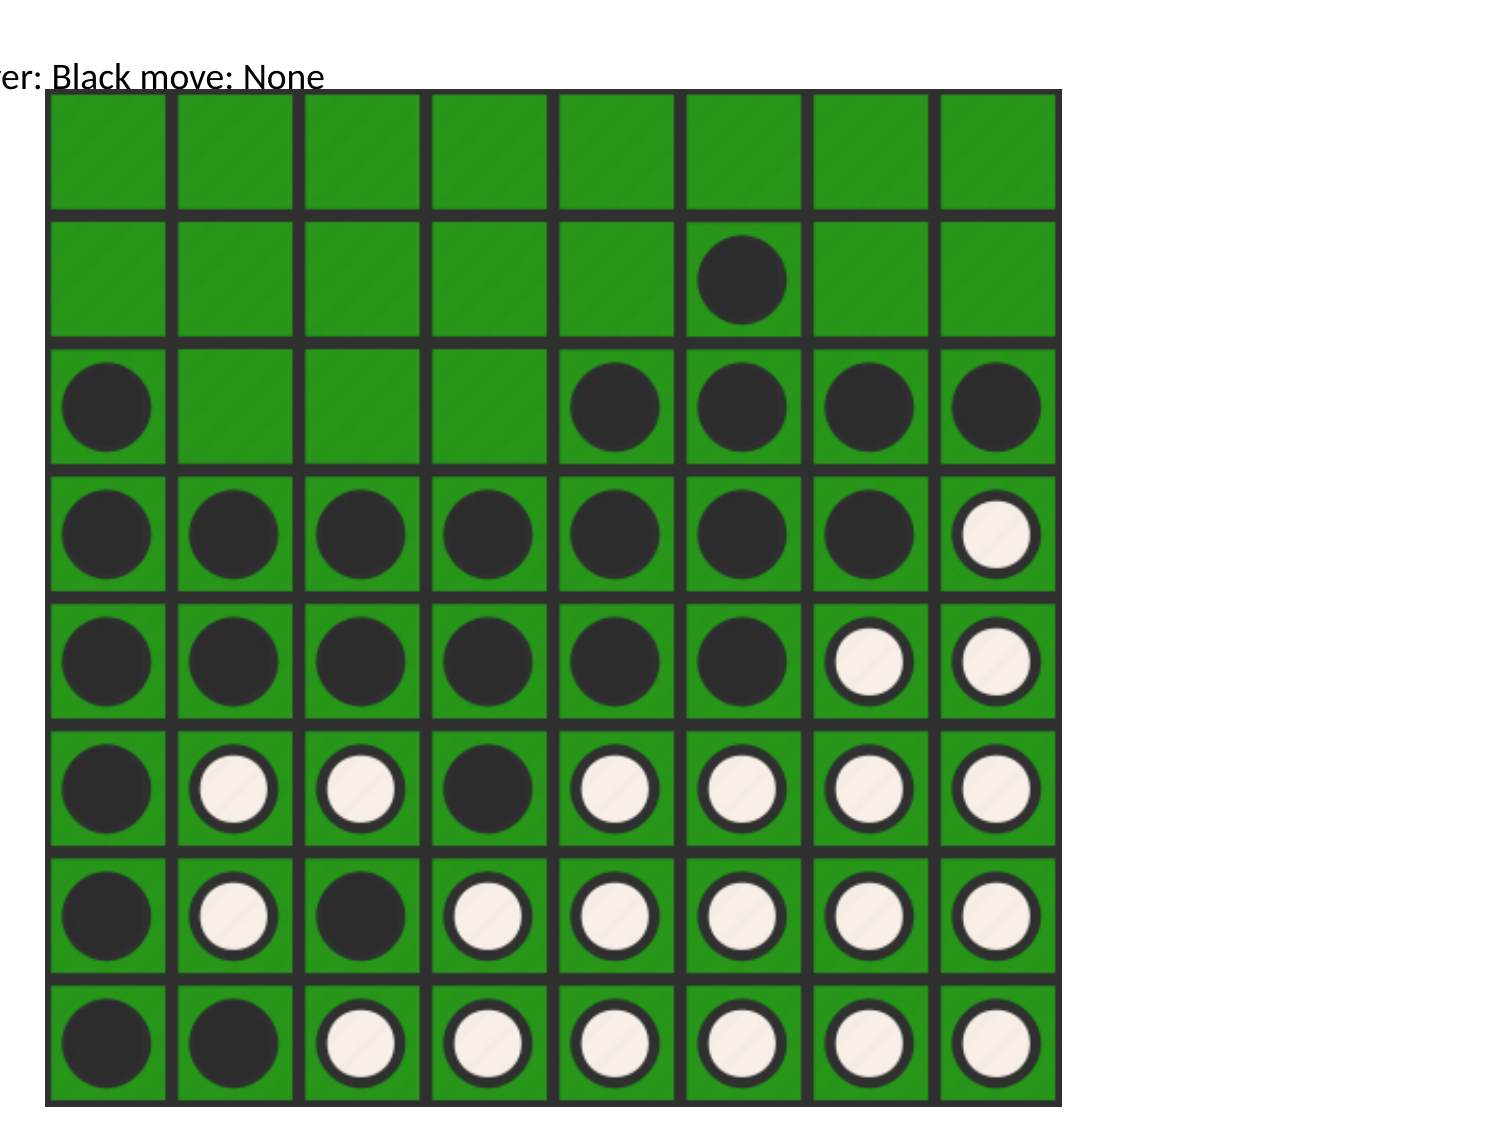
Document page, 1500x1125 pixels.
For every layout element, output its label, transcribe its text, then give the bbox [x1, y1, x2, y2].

picture [44, 89, 1062, 1107]
text_box turn: 43 player: Black move: None [0, 44, 341, 105]
